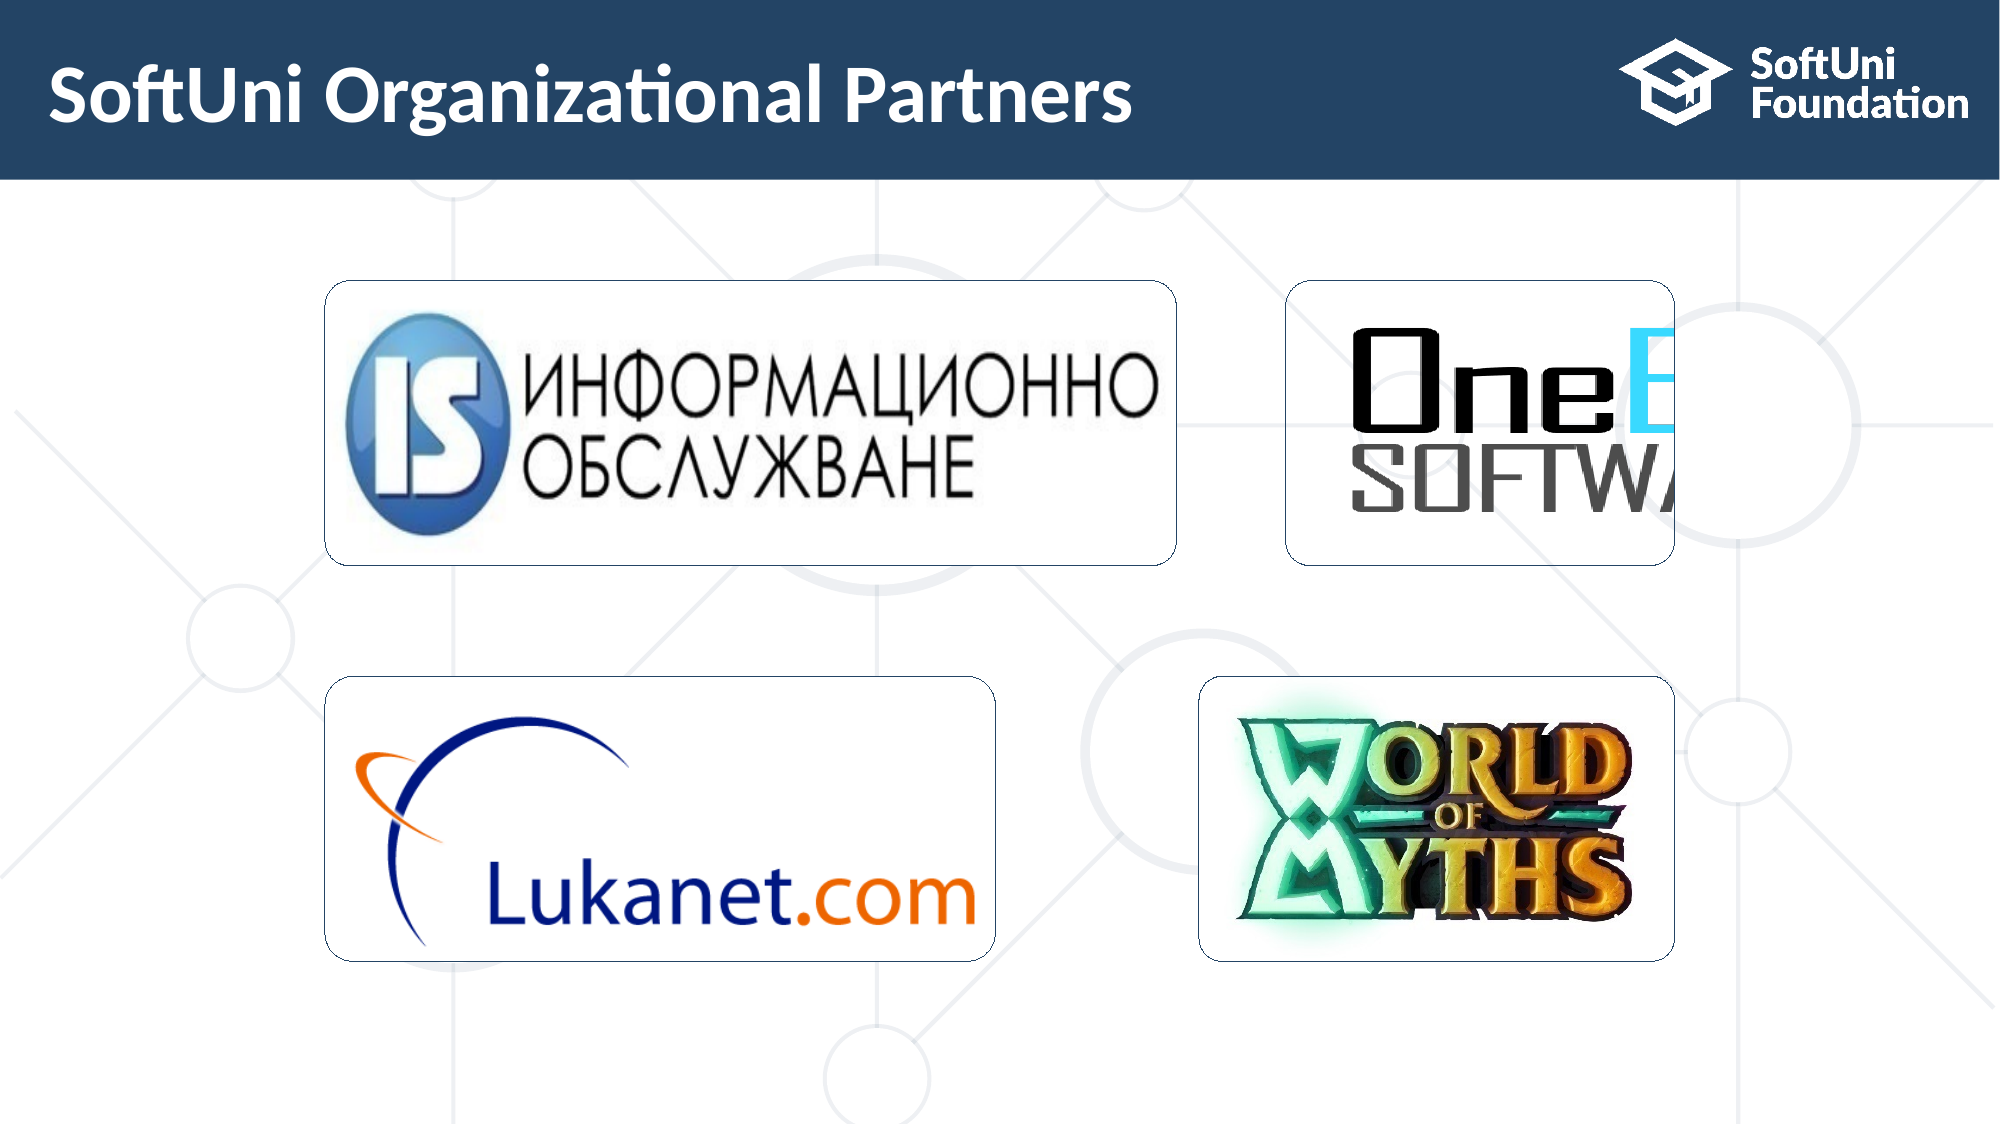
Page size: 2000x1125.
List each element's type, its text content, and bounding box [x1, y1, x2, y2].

title SoftUni Organizational Partners [31, 16, 1591, 162]
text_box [324, 280, 1675, 962]
picture [1618, 38, 1968, 126]
